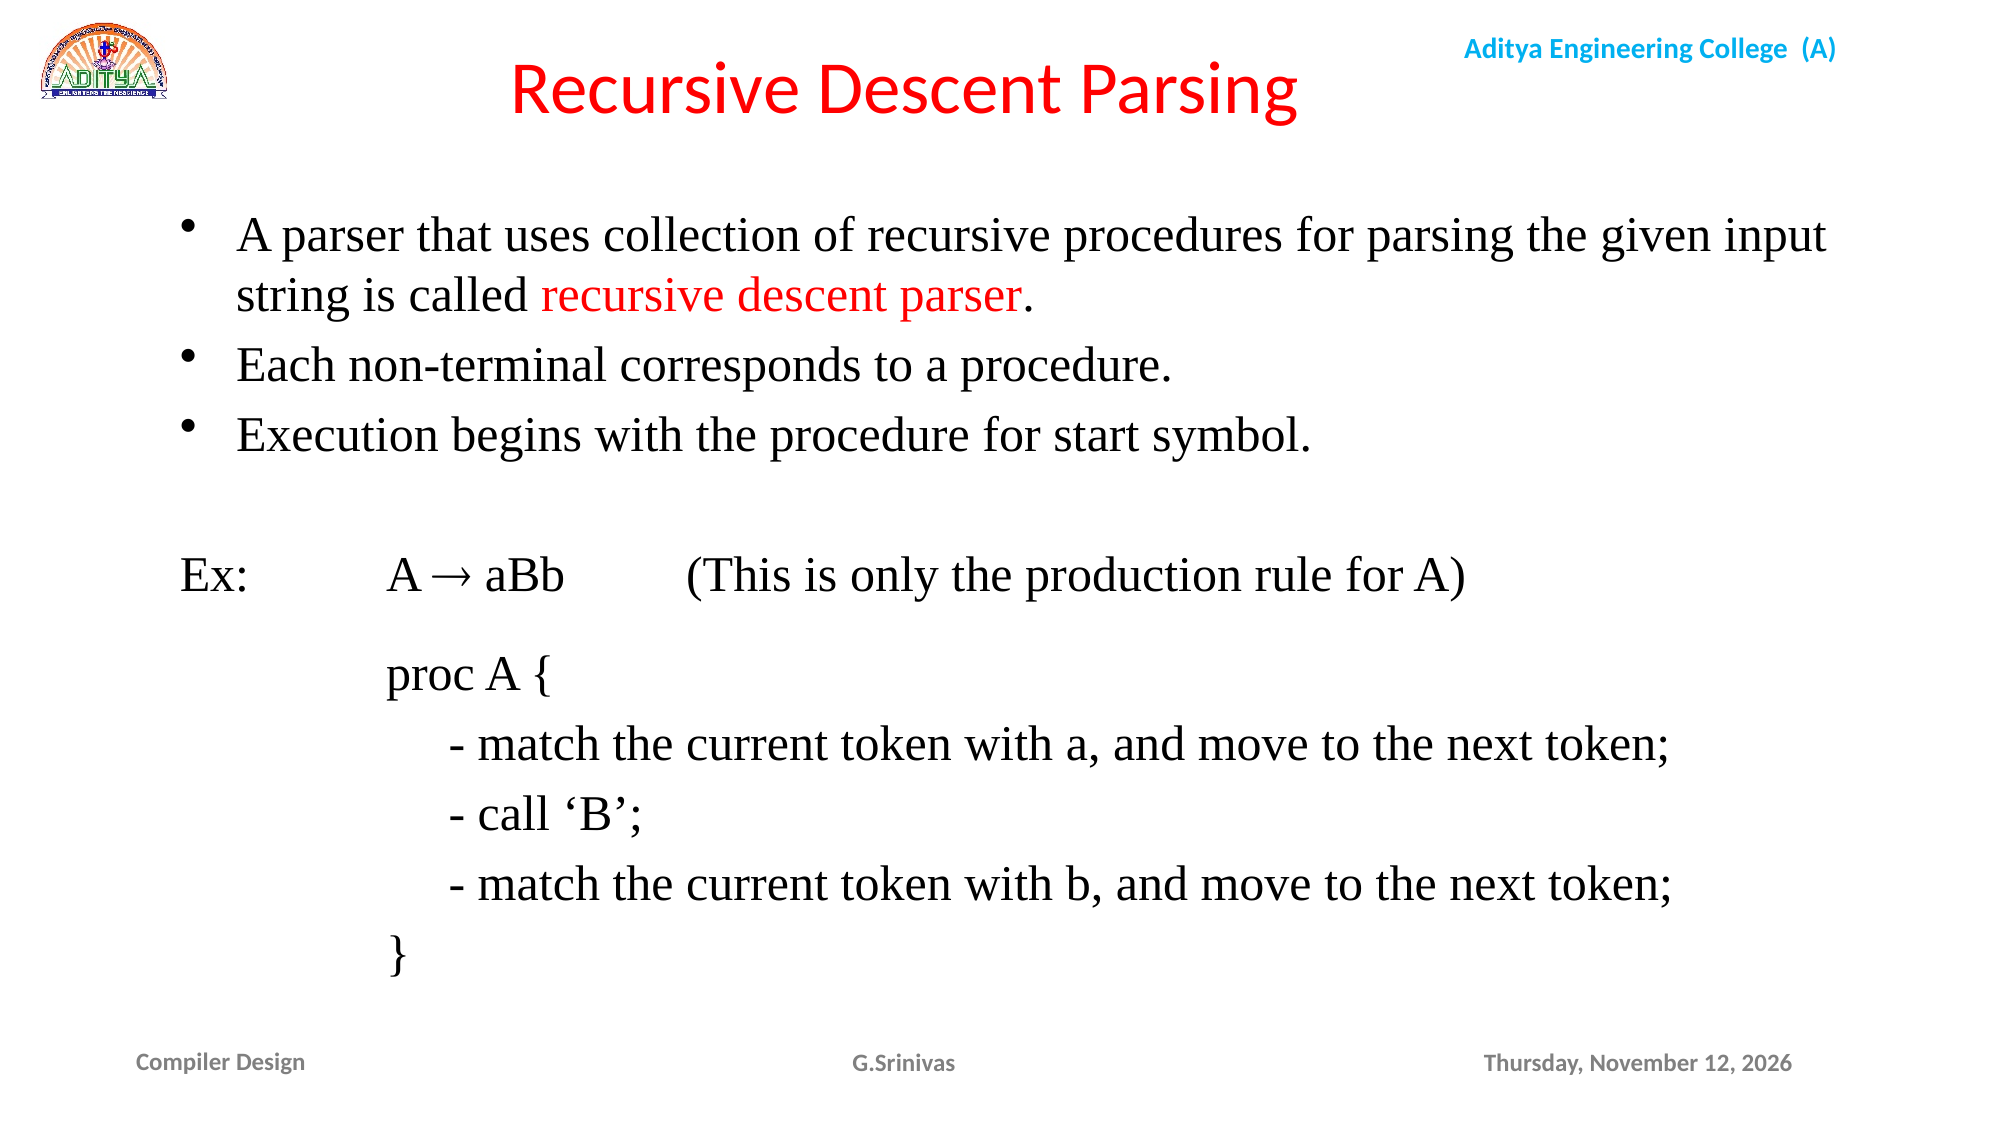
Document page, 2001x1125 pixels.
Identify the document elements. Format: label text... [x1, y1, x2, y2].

text_box A parser that uses collection of recursive procedures for parsing the given input string is called recursive descent parser. Each non-terminal corresponds to a procedure. Execution begins with the procedure for start symbol. Ex: A  aBb (This is only the production rule for A) proc A { - match the current token with a, and move to the next token; - call ‘B’; - match the current token with b, and move to the next token; } [164, 193, 1903, 1032]
picture [39, 22, 168, 99]
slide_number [1468, 1032, 1879, 1092]
footer G.Srinivas [678, 1032, 1129, 1092]
text_box Recursive Descent Parsing [495, 30, 1314, 136]
